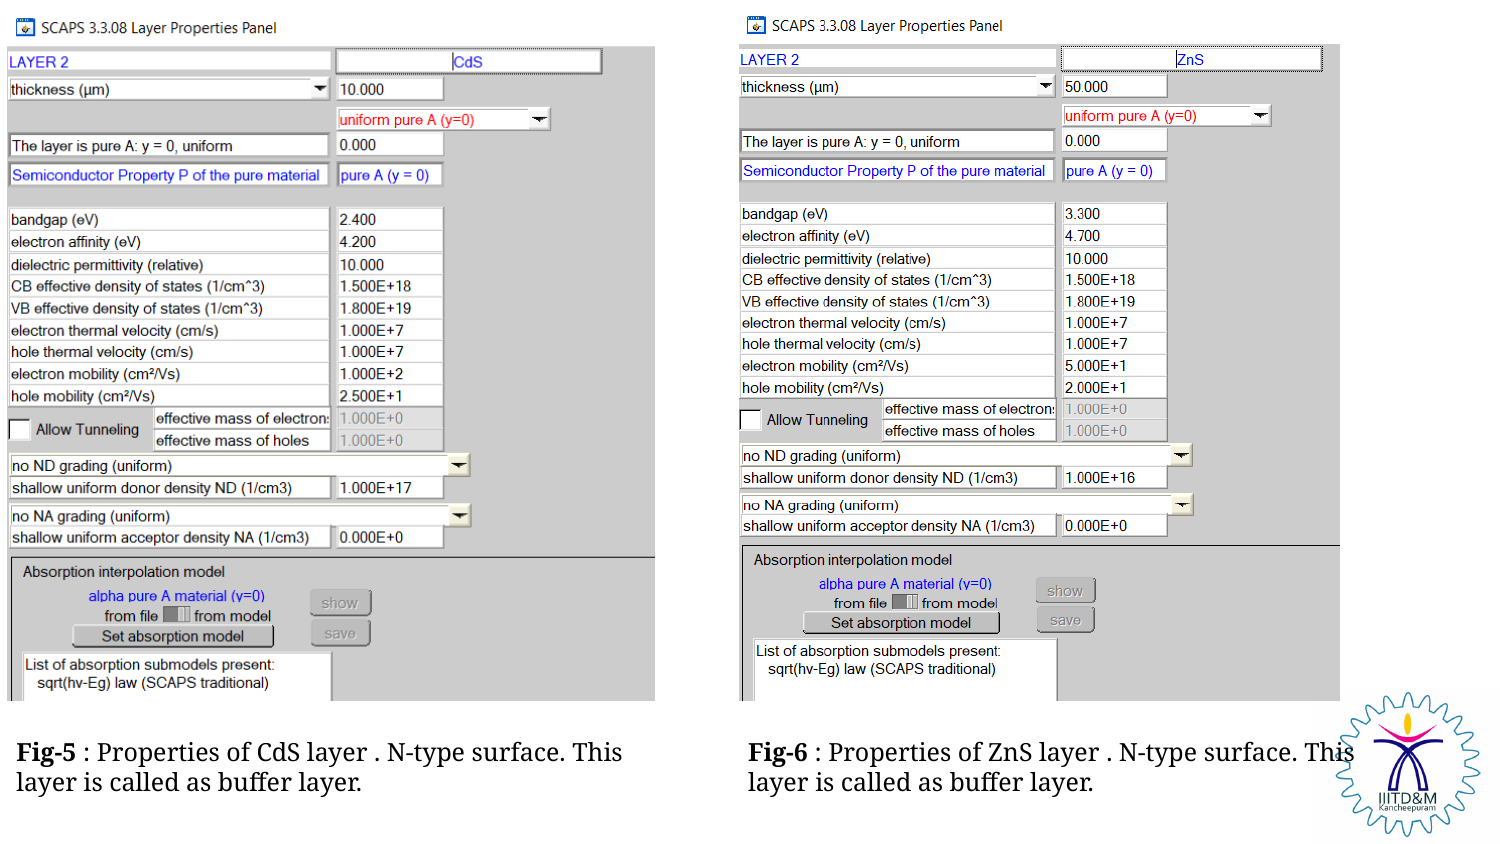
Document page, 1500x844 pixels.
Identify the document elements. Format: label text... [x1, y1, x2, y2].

text_box Fig-5 : Properties of CdS layer . N-type surface. This layer is called as buffer layer. [1, 721, 660, 809]
picture [738, 10, 1500, 844]
text_box Fig-6 : Properties of ZnS layer . N-type surface. This layer is called as buffer layer. [733, 721, 1392, 809]
picture [6, 10, 655, 701]
